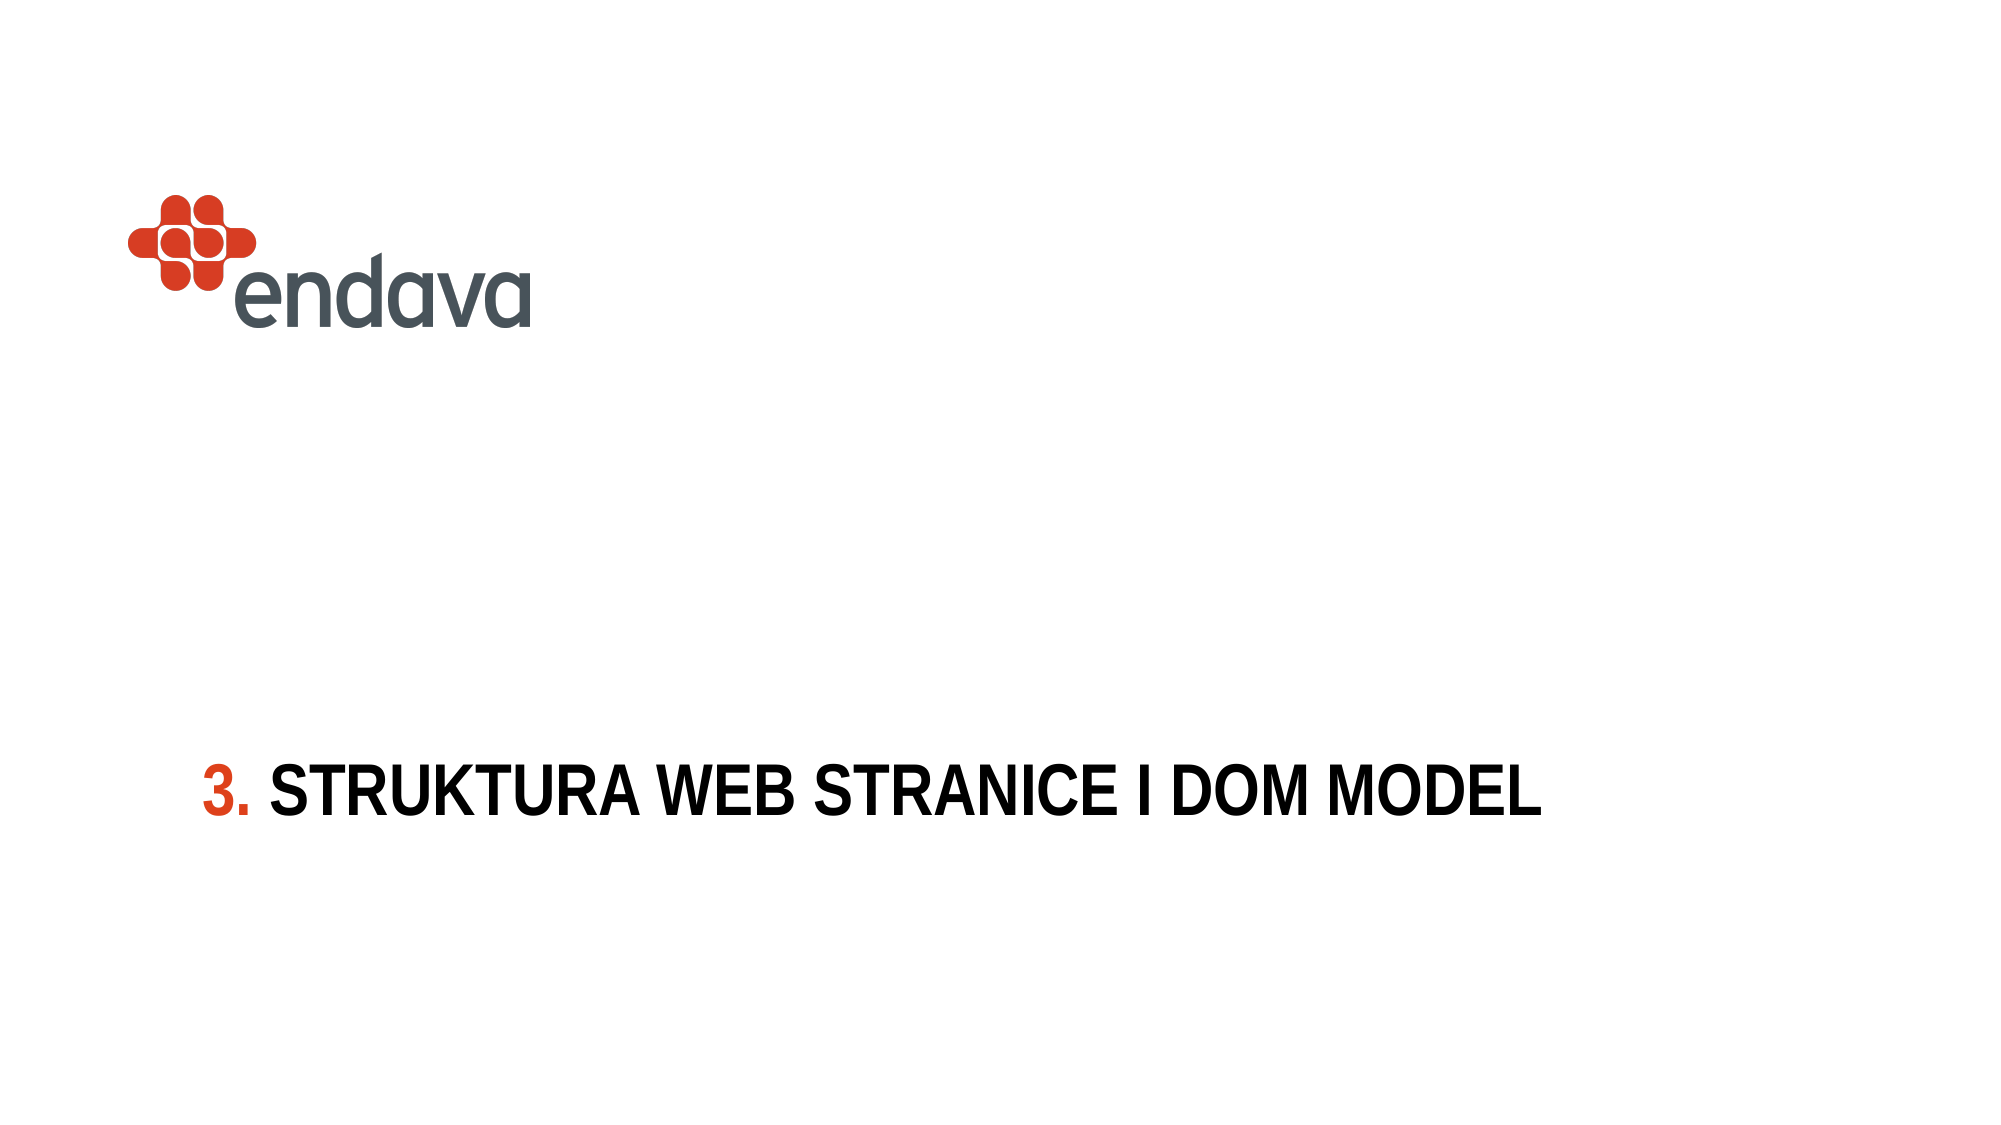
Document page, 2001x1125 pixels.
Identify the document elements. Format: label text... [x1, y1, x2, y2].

picture [128, 195, 530, 328]
title 3. STRUKTURA WEB STRANICE I DOM MODEL [202, 758, 2000, 933]
